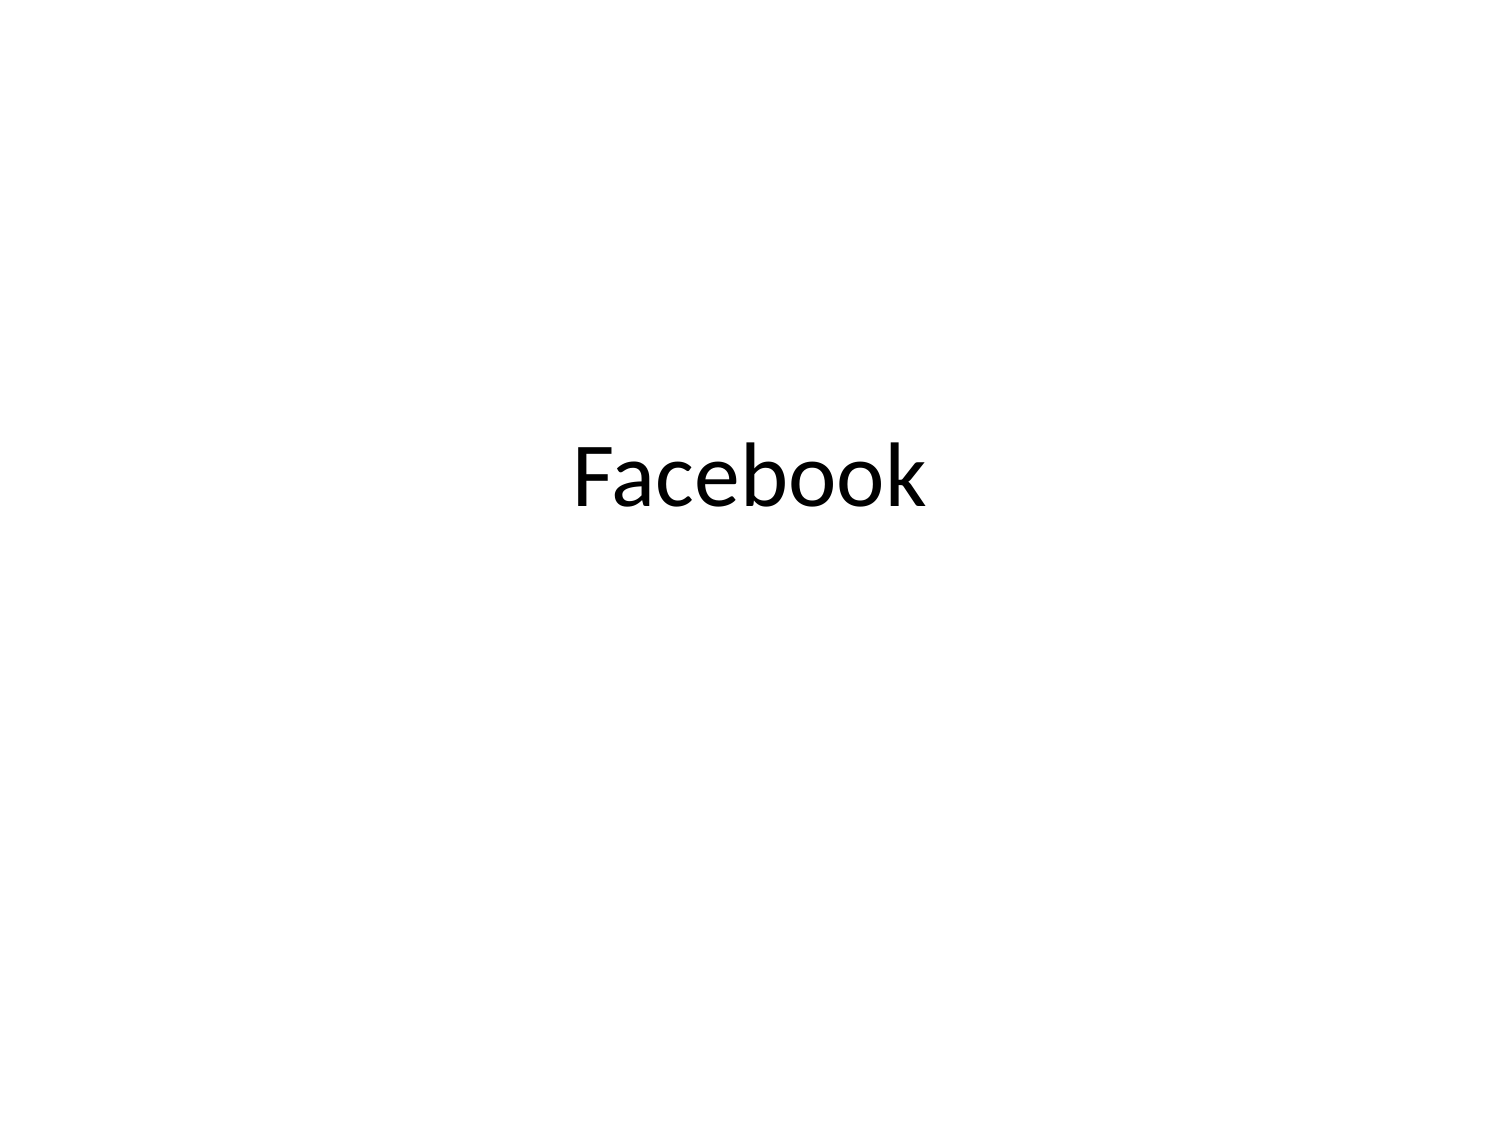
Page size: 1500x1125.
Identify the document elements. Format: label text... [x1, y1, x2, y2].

title Facebook [112, 349, 1388, 591]
